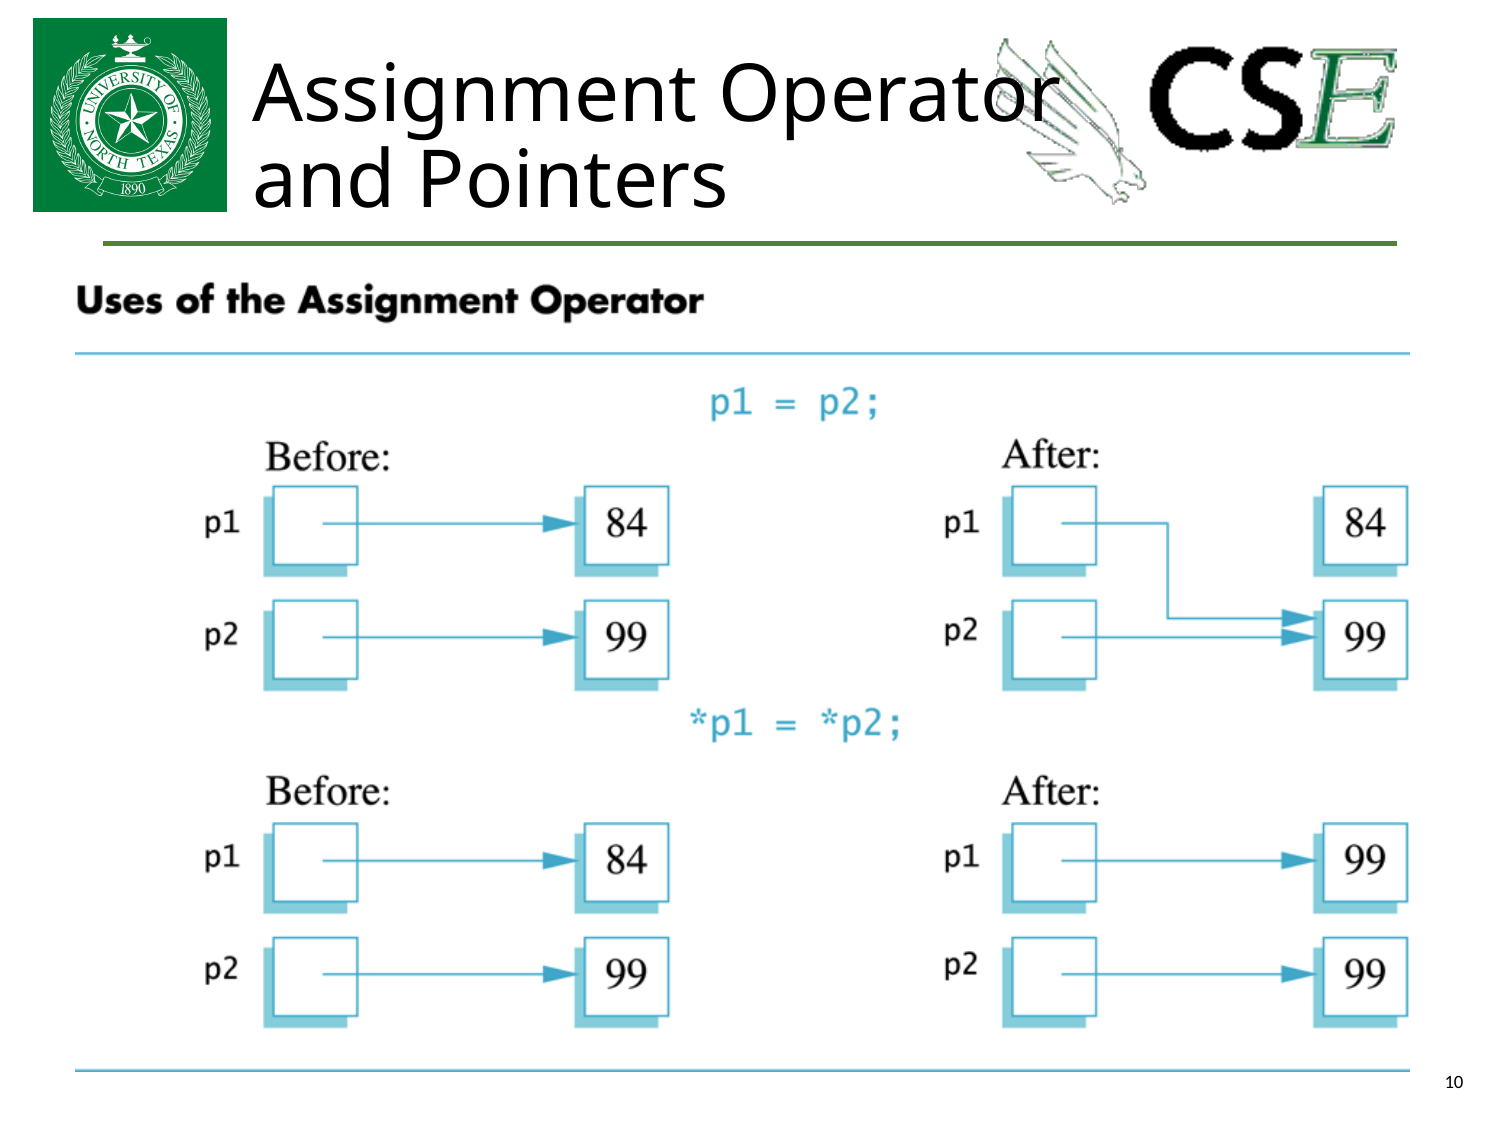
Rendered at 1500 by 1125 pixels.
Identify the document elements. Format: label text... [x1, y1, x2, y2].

picture [74, 277, 1410, 1072]
title Assignment Operator and Pointers [237, 45, 1479, 233]
picture [996, 37, 1397, 45]
picture [33, 18, 227, 212]
slide_number 10 [1418, 1051, 1479, 1112]
